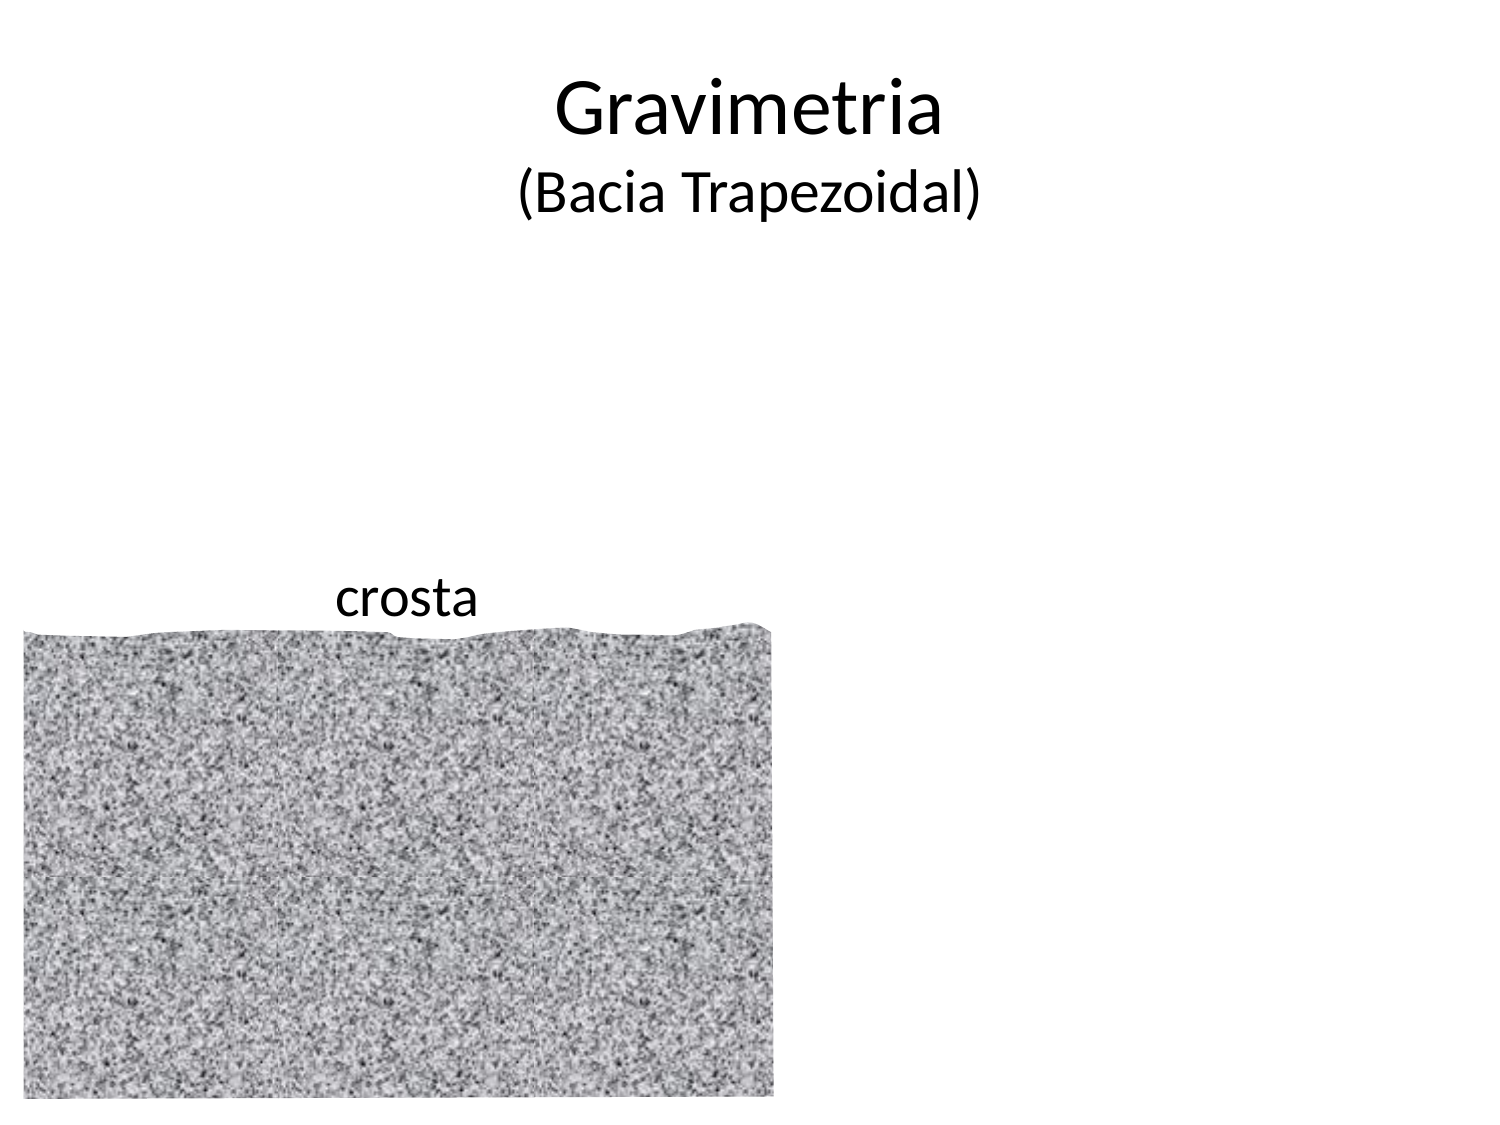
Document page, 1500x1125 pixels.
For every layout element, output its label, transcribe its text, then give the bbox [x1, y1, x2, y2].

text_box [21, 620, 776, 1101]
title Gravimetria (Bacia Trapezoidal) [75, 45, 1425, 233]
text_box crosta [301, 550, 514, 636]
